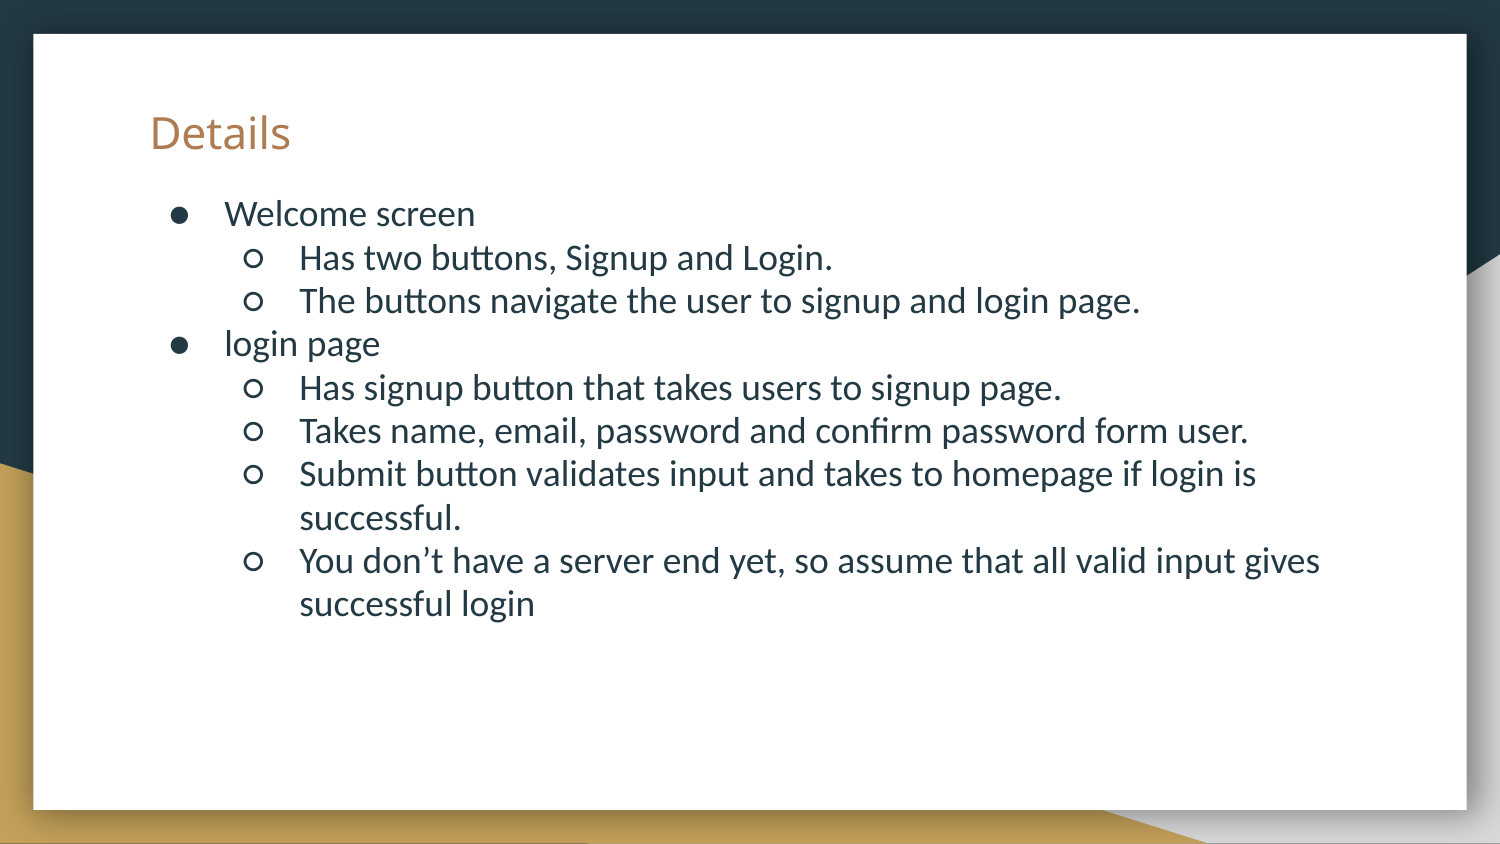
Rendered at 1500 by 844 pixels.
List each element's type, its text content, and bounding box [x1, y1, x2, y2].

list Welcome screen Has two buttons, Signup and Login. The buttons navigate the user to signup and login page. login page Has signup button that takes users to signup page. Takes name, email, password and confirm password form user. Submit button validates input and takes to homepage if login is successful. You don’t have a server end yet, so assume that all valid input gives successful login [134, 177, 1366, 735]
title Details [134, 87, 1366, 177]
